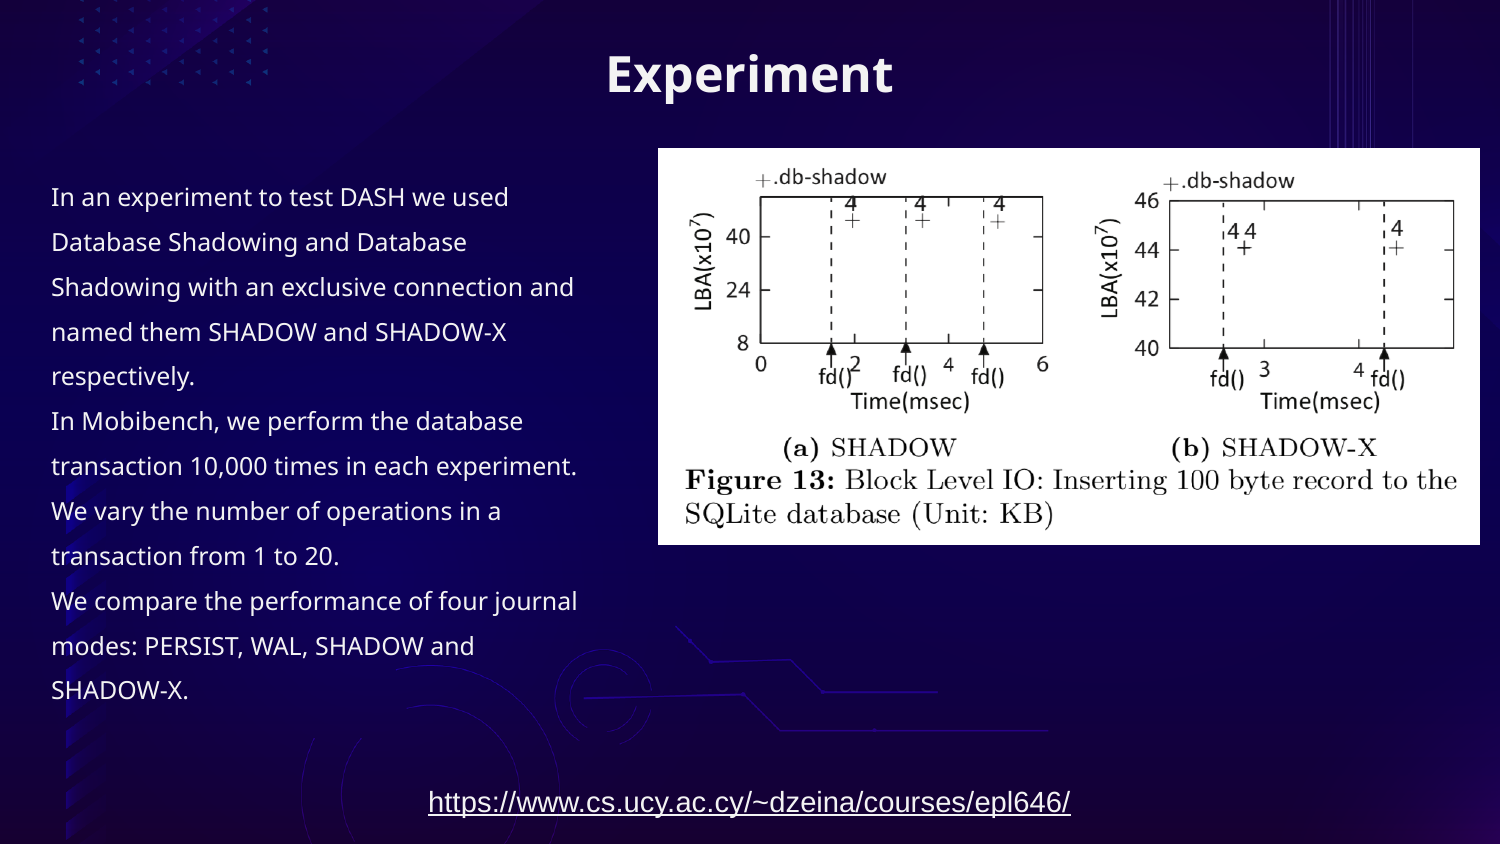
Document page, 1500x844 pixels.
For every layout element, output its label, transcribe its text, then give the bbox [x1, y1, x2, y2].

text_box In an experiment to test DASH we used Database Shadowing and Database Shadowing with an exclusive connection and named them SHADOW and SHADOW-X respectively. In Mobibench, we perform the database transaction 10,000 times in each experiment. We vary the number of operations in a transaction from 1 to 20. We compare the performance of four journal modes: PERSIST, WAL, SHADOW and SHADOW-X. [35, 151, 606, 708]
title Experiment [363, 39, 1137, 118]
picture [0, 0, 1500, 844]
text_box https://www.cs.ucy.ac.cy/~dzeina/courses/epl646/ [413, 776, 1087, 826]
